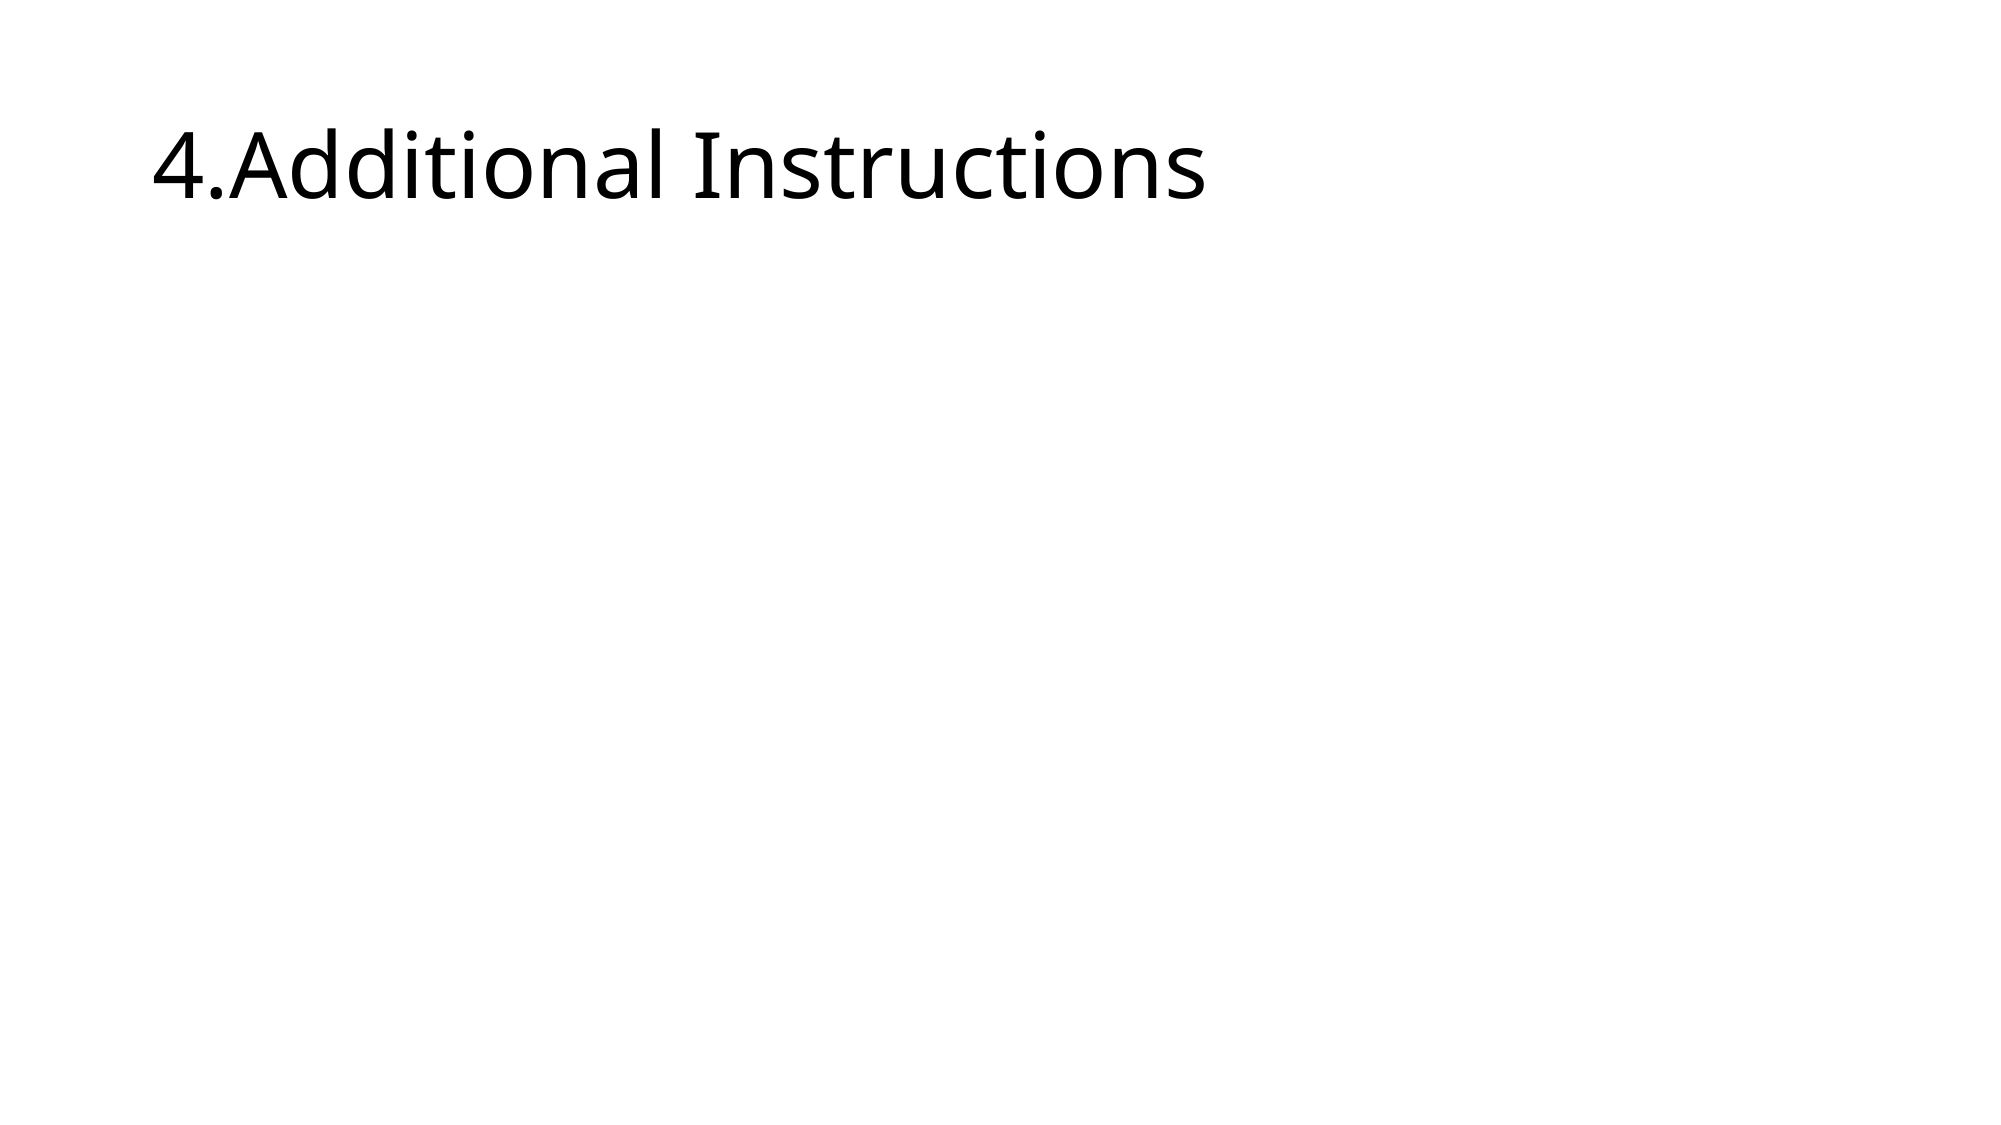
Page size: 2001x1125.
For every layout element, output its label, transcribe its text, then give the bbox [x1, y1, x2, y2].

title 4.Additional Instructions [137, 59, 1863, 278]
